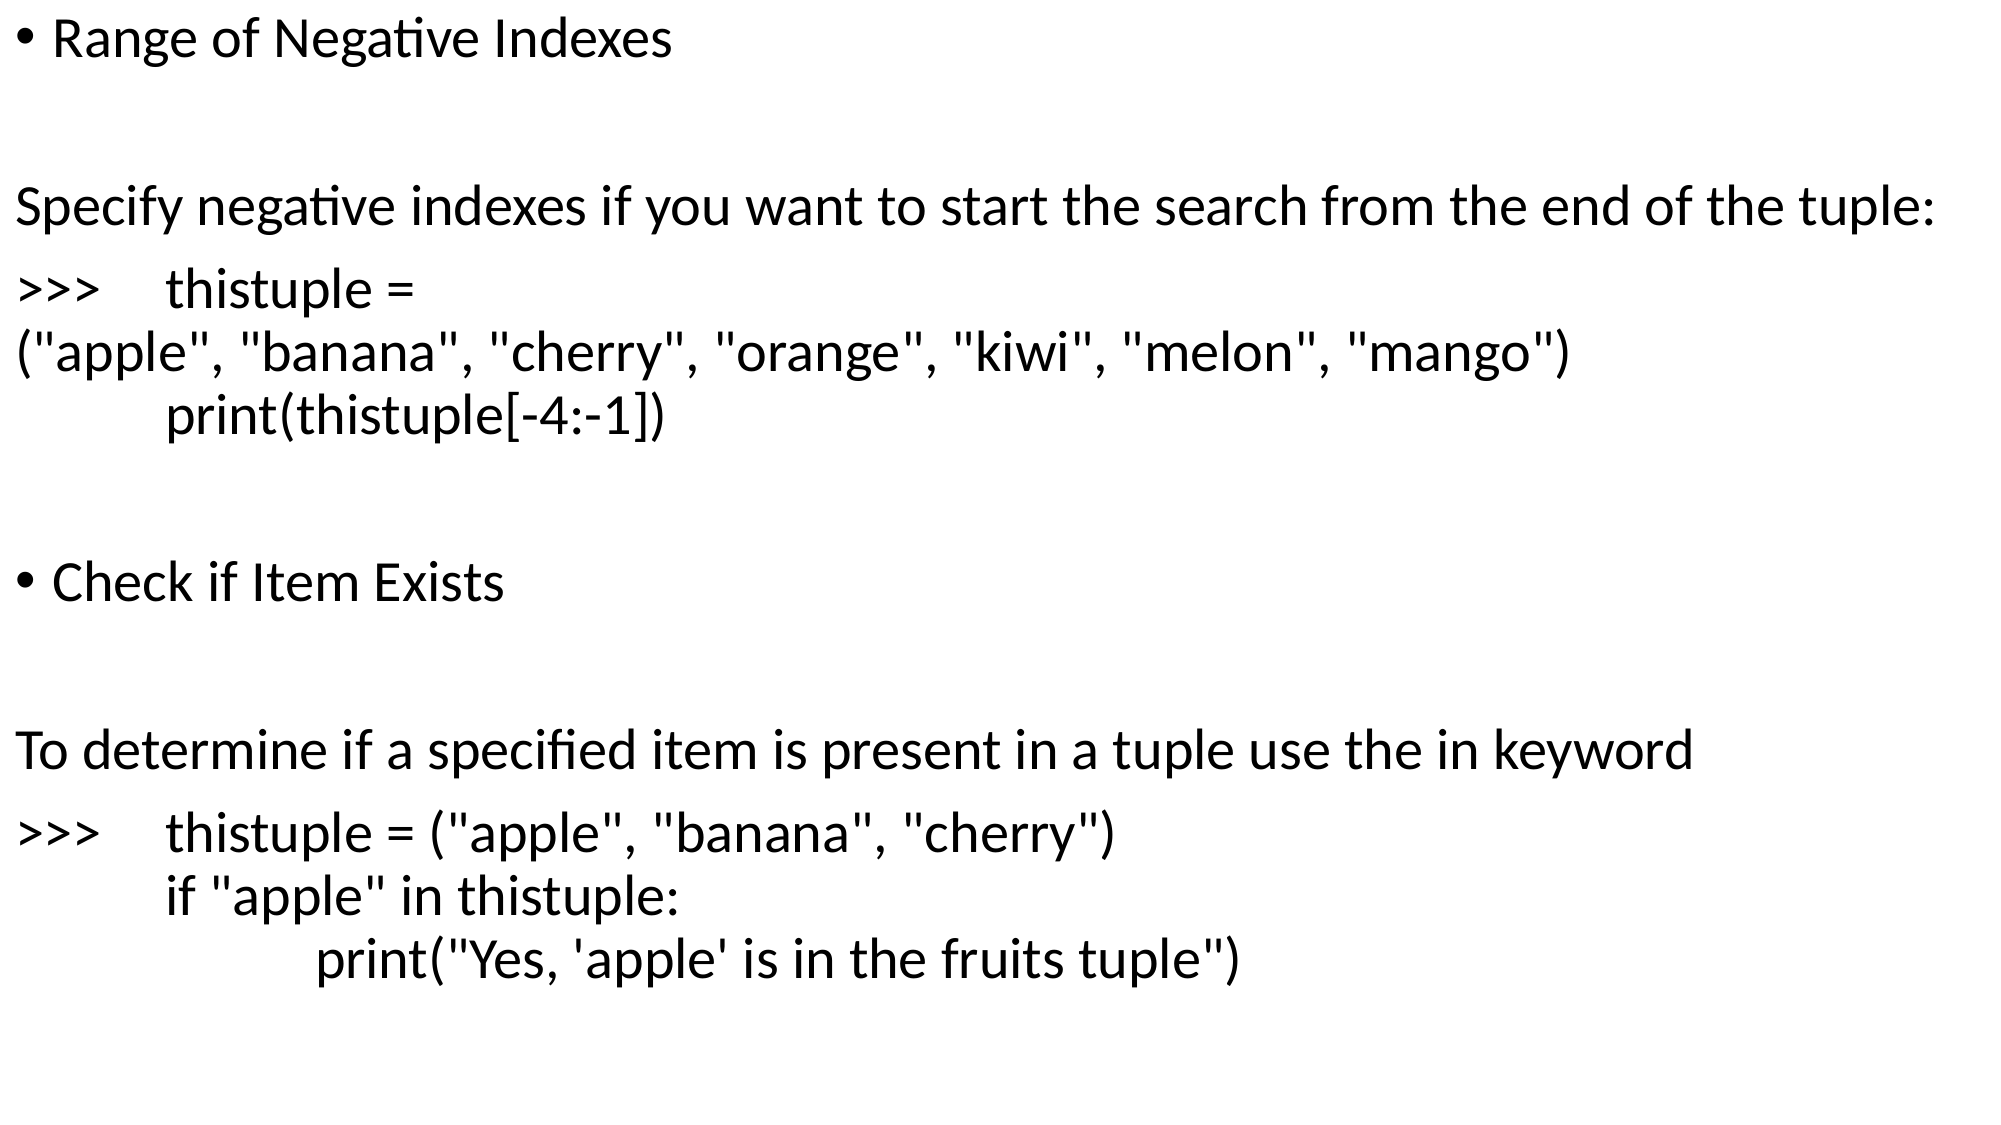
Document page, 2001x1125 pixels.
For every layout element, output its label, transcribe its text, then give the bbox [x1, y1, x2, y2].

list Range of Negative Indexes Specify negative indexes if you want to start the search from the end of the tuple: >>> thistuple = ("apple", "banana", "cherry", "orange", "kiwi", "melon", "mango") print(thistuple[-4:-1]) Check if Item Exists To determine if a specified item is present in a tuple use the in keyword >>> thistuple = ("apple", "banana", "cherry") if "apple" in thistuple: print("Yes, 'apple' is in the fruits tuple") [0, 0, 2000, 1125]
